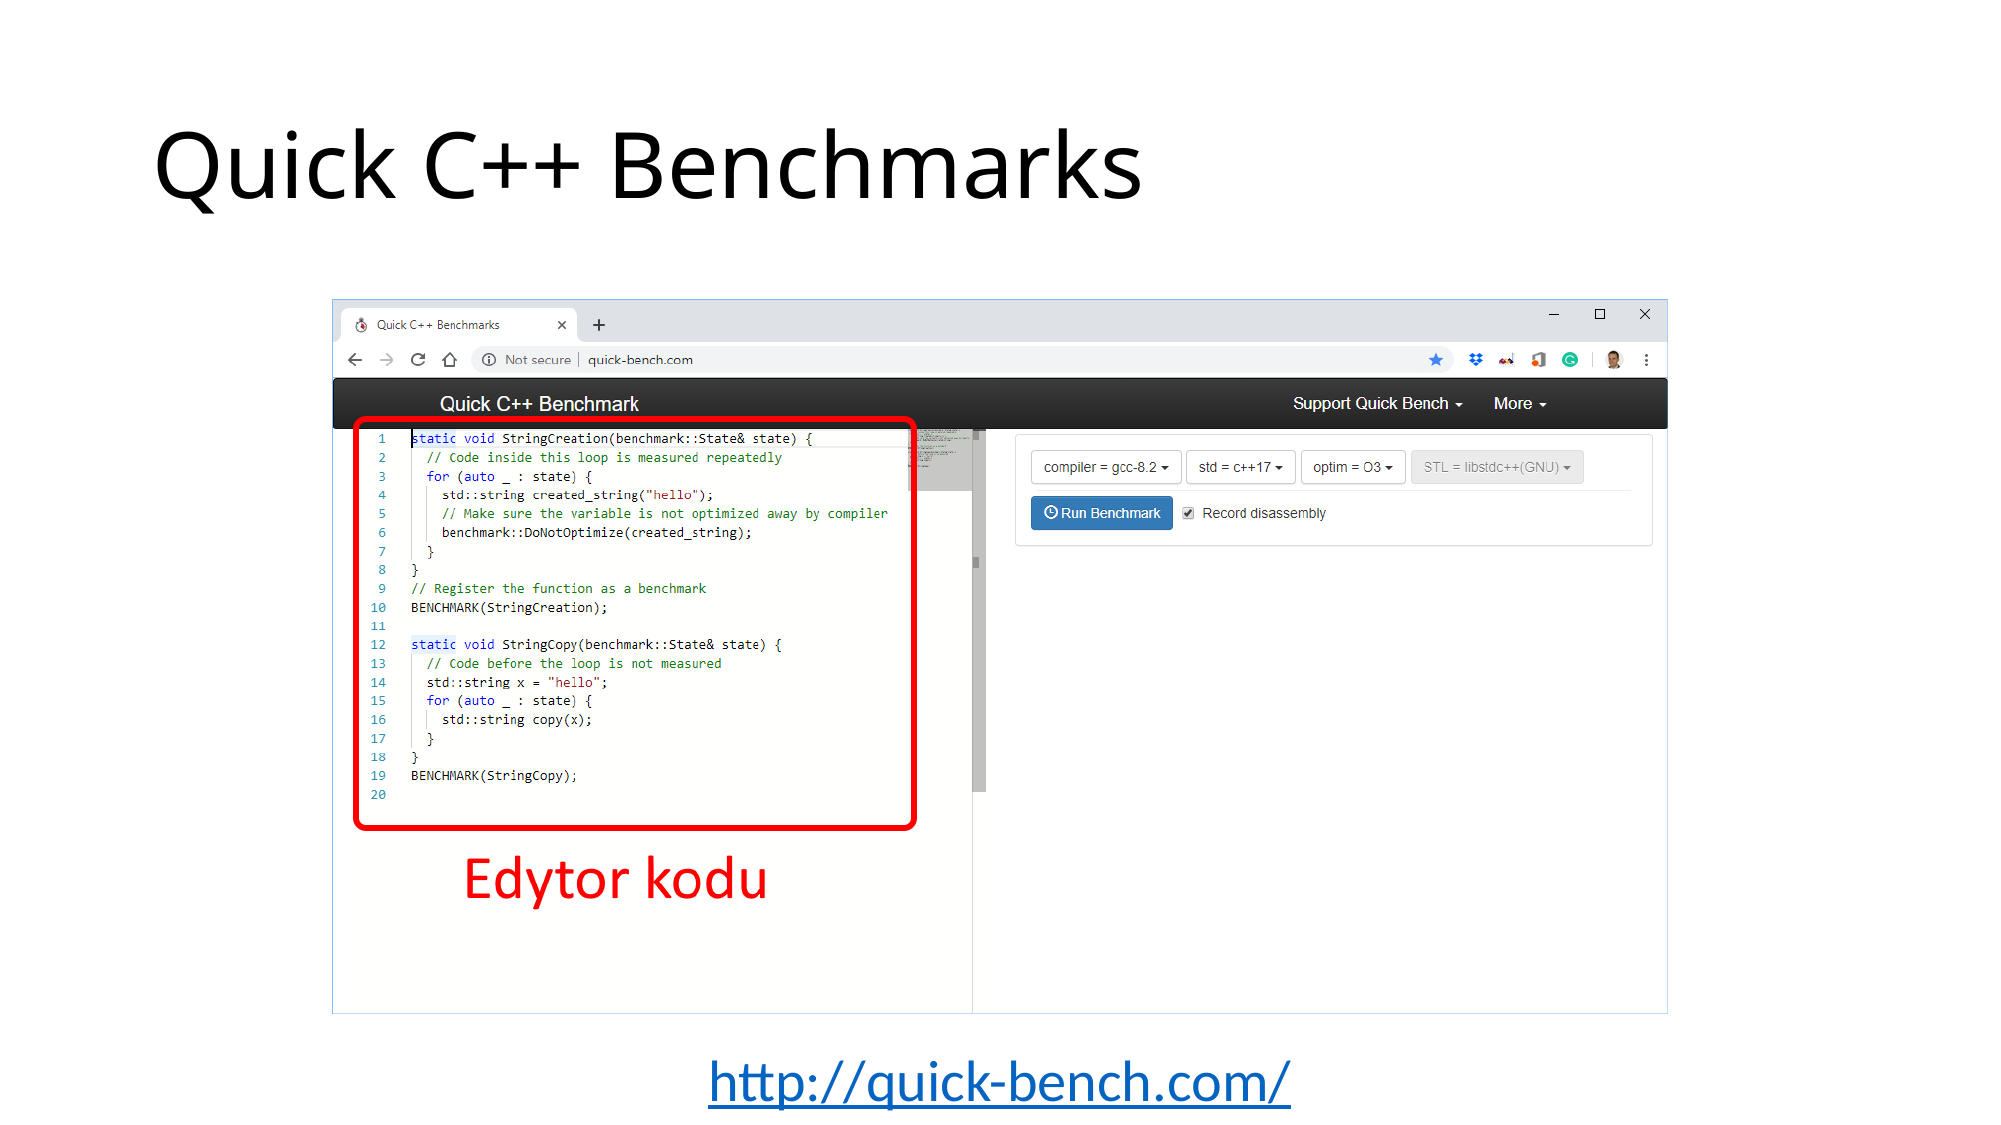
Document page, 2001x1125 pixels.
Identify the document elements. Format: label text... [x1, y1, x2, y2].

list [332, 299, 1668, 1014]
text_box http://quick-bench.com/ [137, 1035, 1863, 1121]
title Quick C++ Benchmarks [137, 59, 1863, 278]
